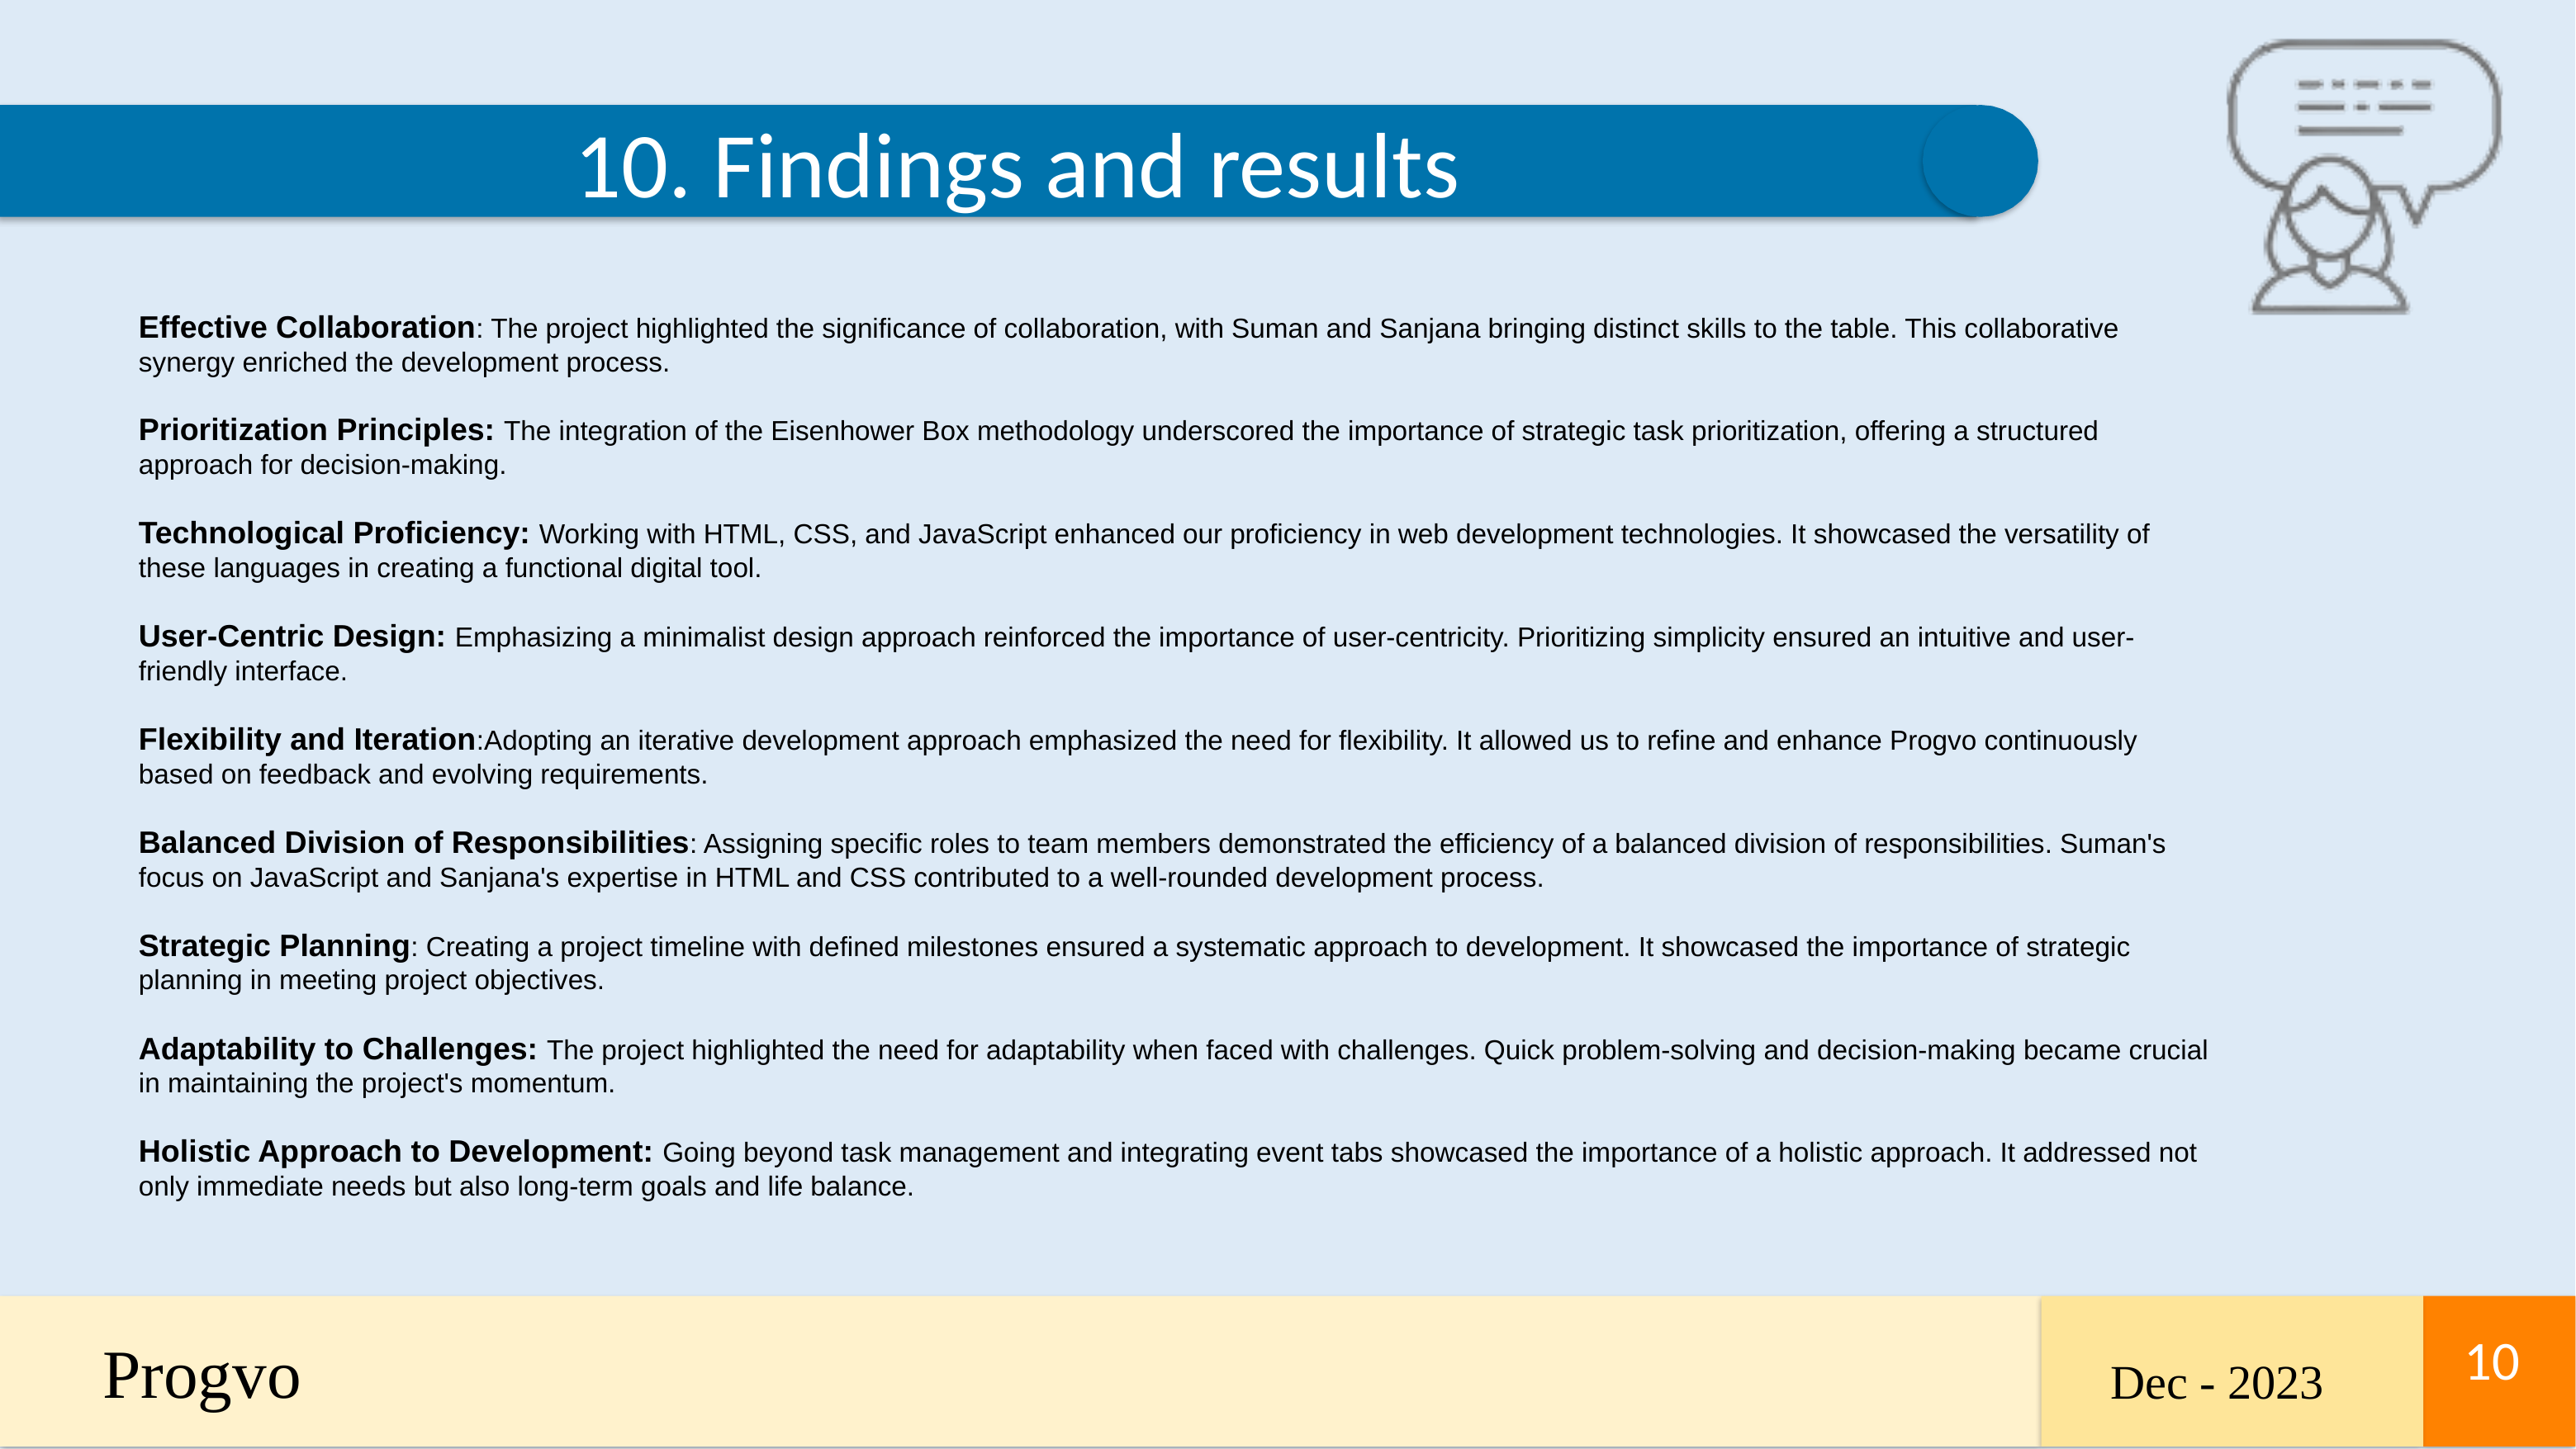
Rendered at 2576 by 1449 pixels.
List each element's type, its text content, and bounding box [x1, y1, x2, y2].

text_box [0, 104, 2039, 218]
text_box Effective Collaboration: The project highlighted the significance of collaboration, with Suman and Sanjana bringing distinct skills to the table. This collaborative synergy enriched the development process. Prioritization Principles: The integration of the Eisenhower Box methodology underscored the importance of strategic task prioritization, offering a structured approach for decision-making. Technological Proficiency: Working with HTML, CSS, and JavaScript enhanced our proficiency in web development technologies. It showcased the versatility of these languages in creating a functional digital tool. User-Centric Design: Emphasizing a minimalist design approach reinforced the importance of user-centricity. Prioritizing simplicity ensured an intuitive and user-friendly interface. Flexibility and Iteration:Adopting an iterative development approach emphasized the need for flexibility. It allowed us to refine and enhance Progvo continuously based on feedback and evolving requirements. Balanced Division of Responsibilities: Assigning specific roles to team members demonstrated the efficiency of a balanced division of responsibilities. Suman's focus on JavaScript and Sanjana's expertise in HTML and CSS contributed to a well-rounded development process. Strategic Planning: Creating a project timeline with defined milestones ensured a systematic approach to development. It showcased the importance of strategic planning in meeting project objectives. Adaptability to Challenges: The project highlighted the need for adaptability when faced with challenges. Quick problem-solving and decision-making became crucial in maintaining the project's momentum. Holistic Approach to Development: Going beyond task management and integrating event tabs showcased the importance of a holistic approach. It addressed not only immediate needs but also long-term goals and life balance. [126, 301, 2232, 1208]
picture [2130, 0, 2576, 452]
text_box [0, 1295, 2576, 1447]
